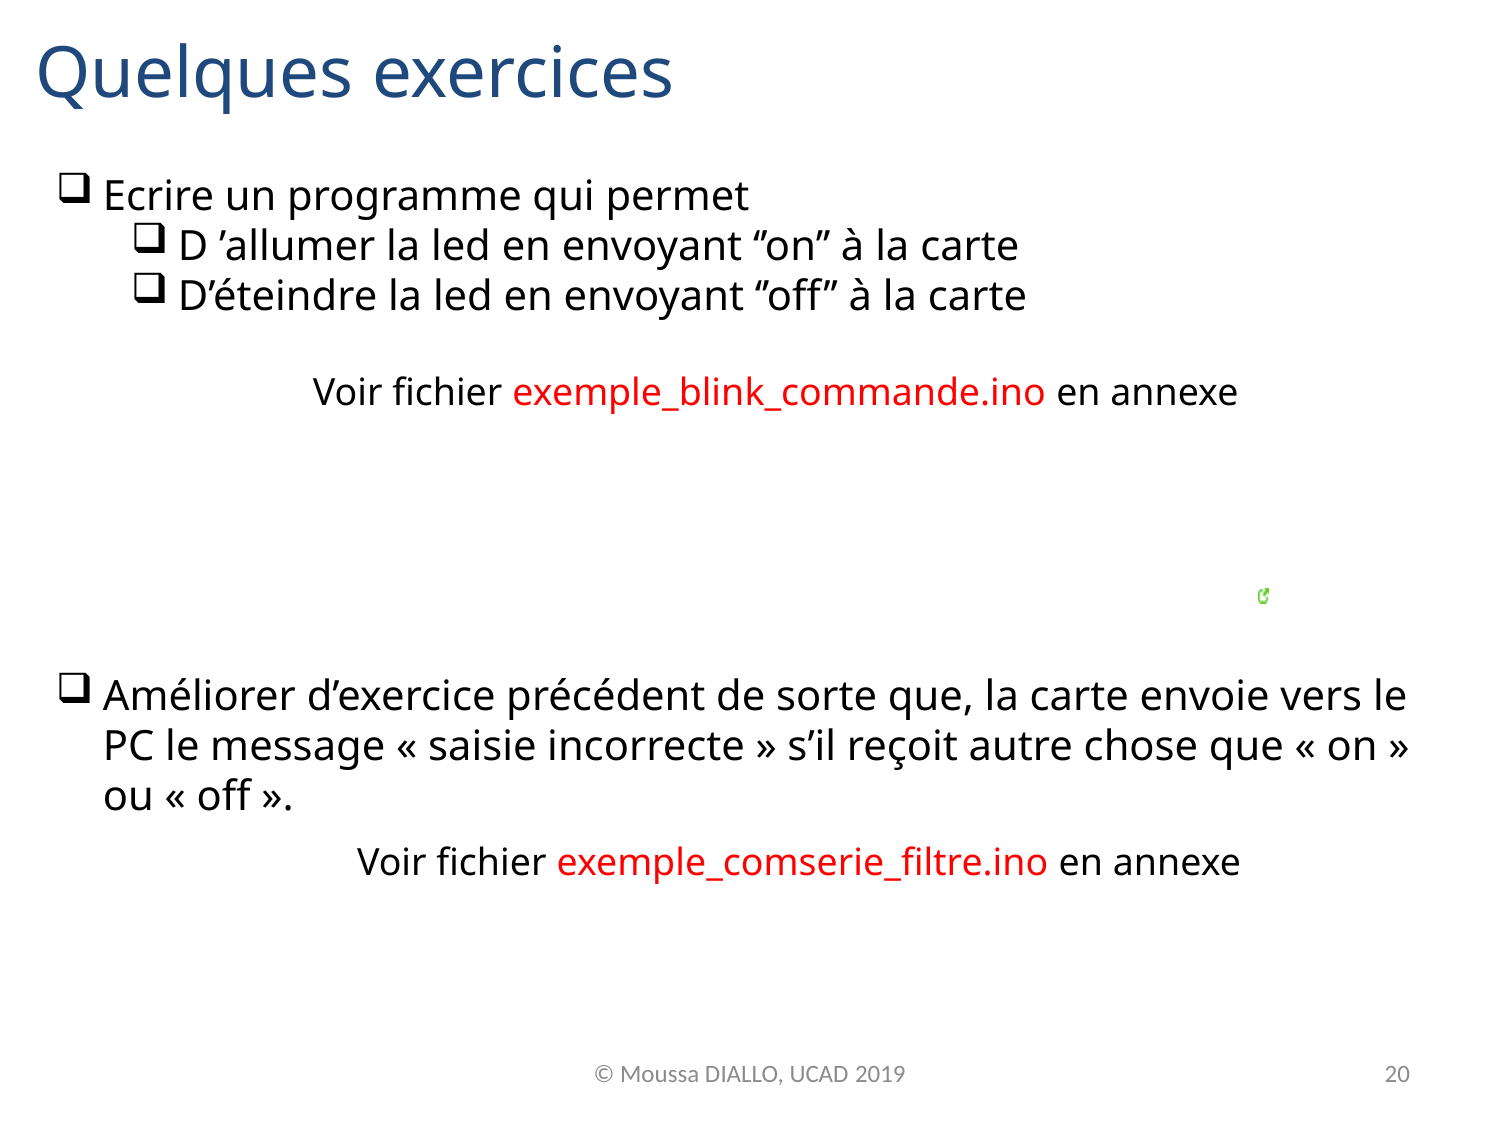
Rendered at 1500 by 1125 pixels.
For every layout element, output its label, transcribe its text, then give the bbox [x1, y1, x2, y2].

text_box Voir fichier exemple_blink_commande.ino en annexe [298, 360, 1254, 421]
picture [1258, 587, 1269, 605]
text_box Voir fichier exemple_comserie_filtre.ino en annexe [342, 830, 1257, 890]
text_box Quelques exercices [20, 19, 1480, 119]
text_box Ecrire un programme qui permet D ’allumer la led en envoyant ‘’on’’ à la carte D’éteindre la led en envoyant ‘’off’’ à la carte Améliorer d’exercice précédent de sorte que, la carte envoie vers le PC le message « saisie incorrecte » s’il reçoit autre chose que « on » ou « off ». [41, 161, 1480, 1125]
